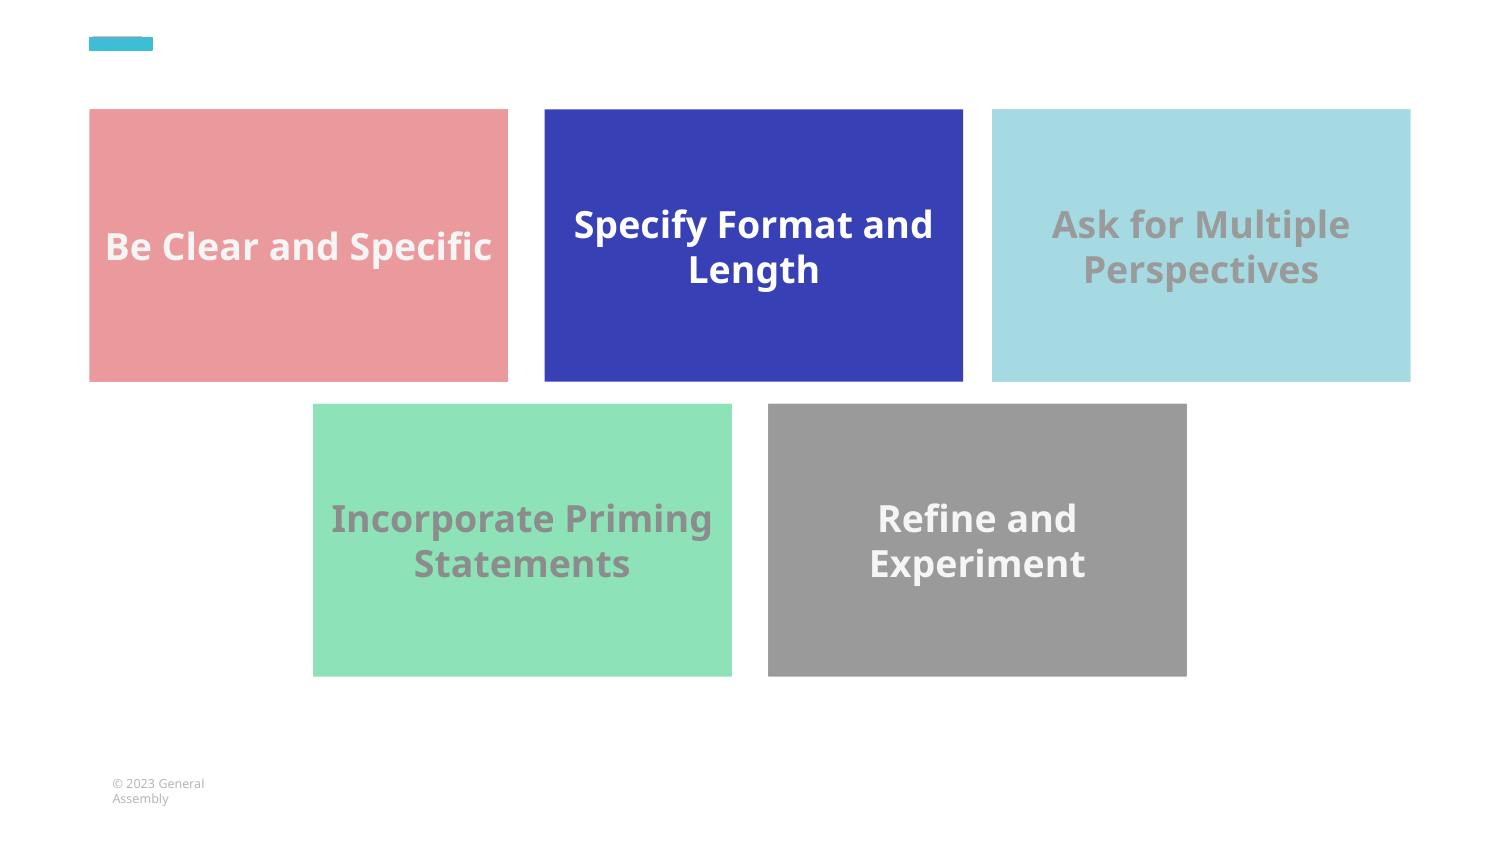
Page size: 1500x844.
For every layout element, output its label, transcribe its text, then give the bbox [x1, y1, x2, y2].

text_box Specify Format and Length [544, 109, 964, 382]
text_box [992, 109, 1411, 382]
text_box [89, 37, 152, 50]
text_box [89, 109, 508, 382]
text_box [768, 403, 1187, 677]
text_box [313, 403, 732, 677]
